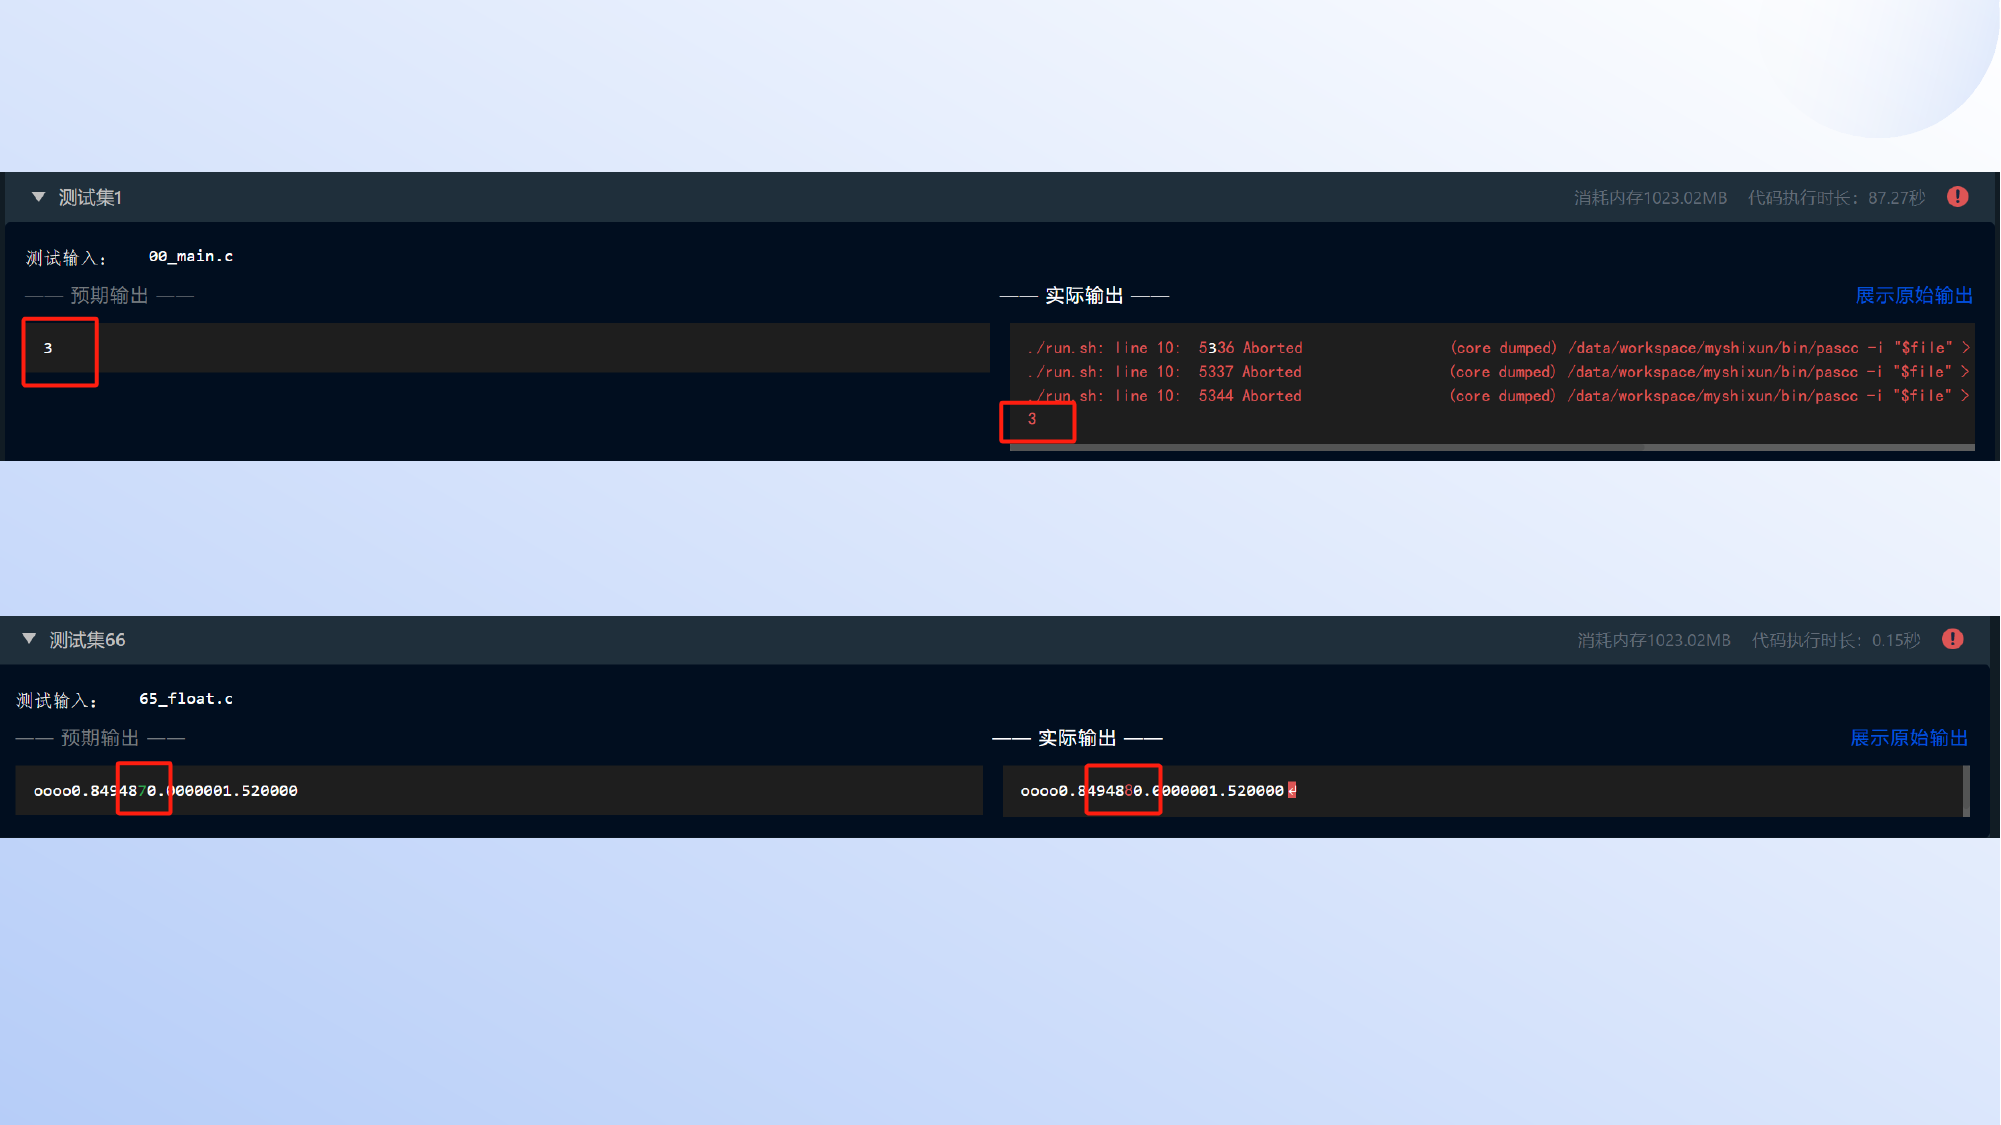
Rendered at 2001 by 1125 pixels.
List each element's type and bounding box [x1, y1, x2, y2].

picture [0, 172, 2000, 461]
picture [0, 616, 2000, 838]
